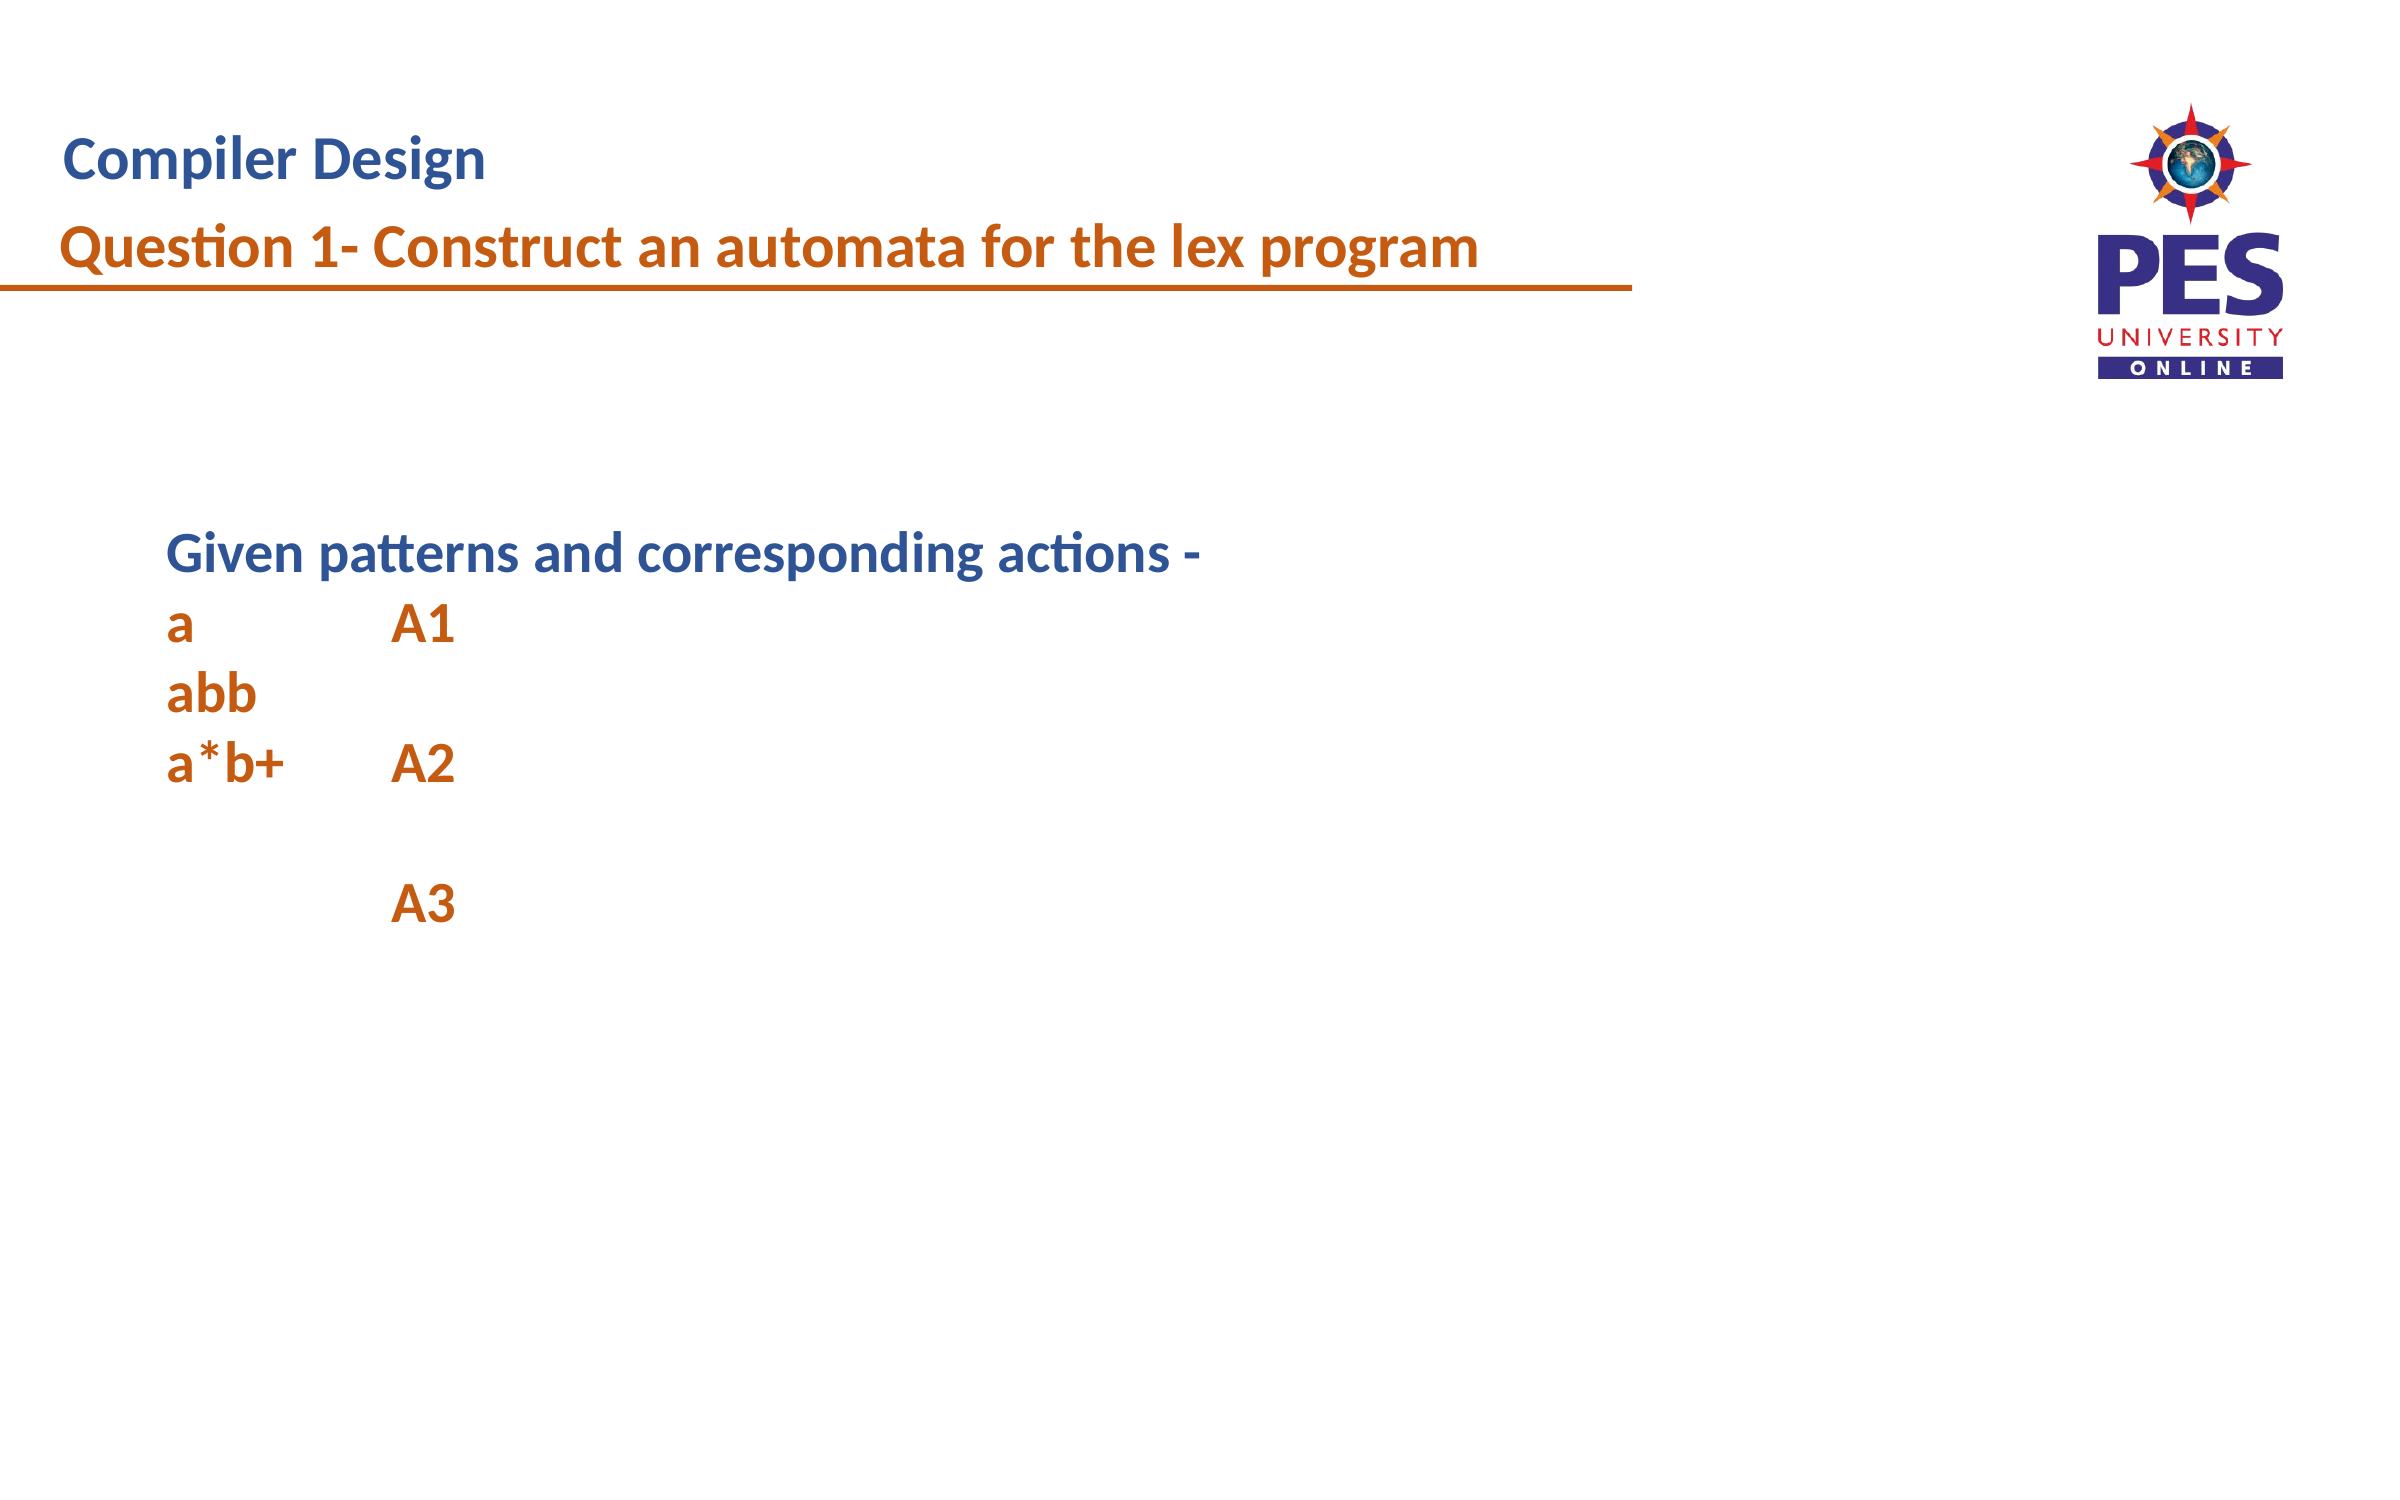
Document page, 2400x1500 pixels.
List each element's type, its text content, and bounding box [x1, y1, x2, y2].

text_box [1482, 284, 1633, 291]
picture [2098, 102, 2283, 379]
title Compiler Design Question 1- Construct an automata for the lex program [57, 102, 1482, 368]
text_box [0, 284, 57, 291]
text_box Given patterns and corresponding actions - [164, 512, 1206, 585]
text_box A1 A2 A3 [389, 582, 459, 935]
text_box a abb a*b+ [164, 582, 287, 795]
